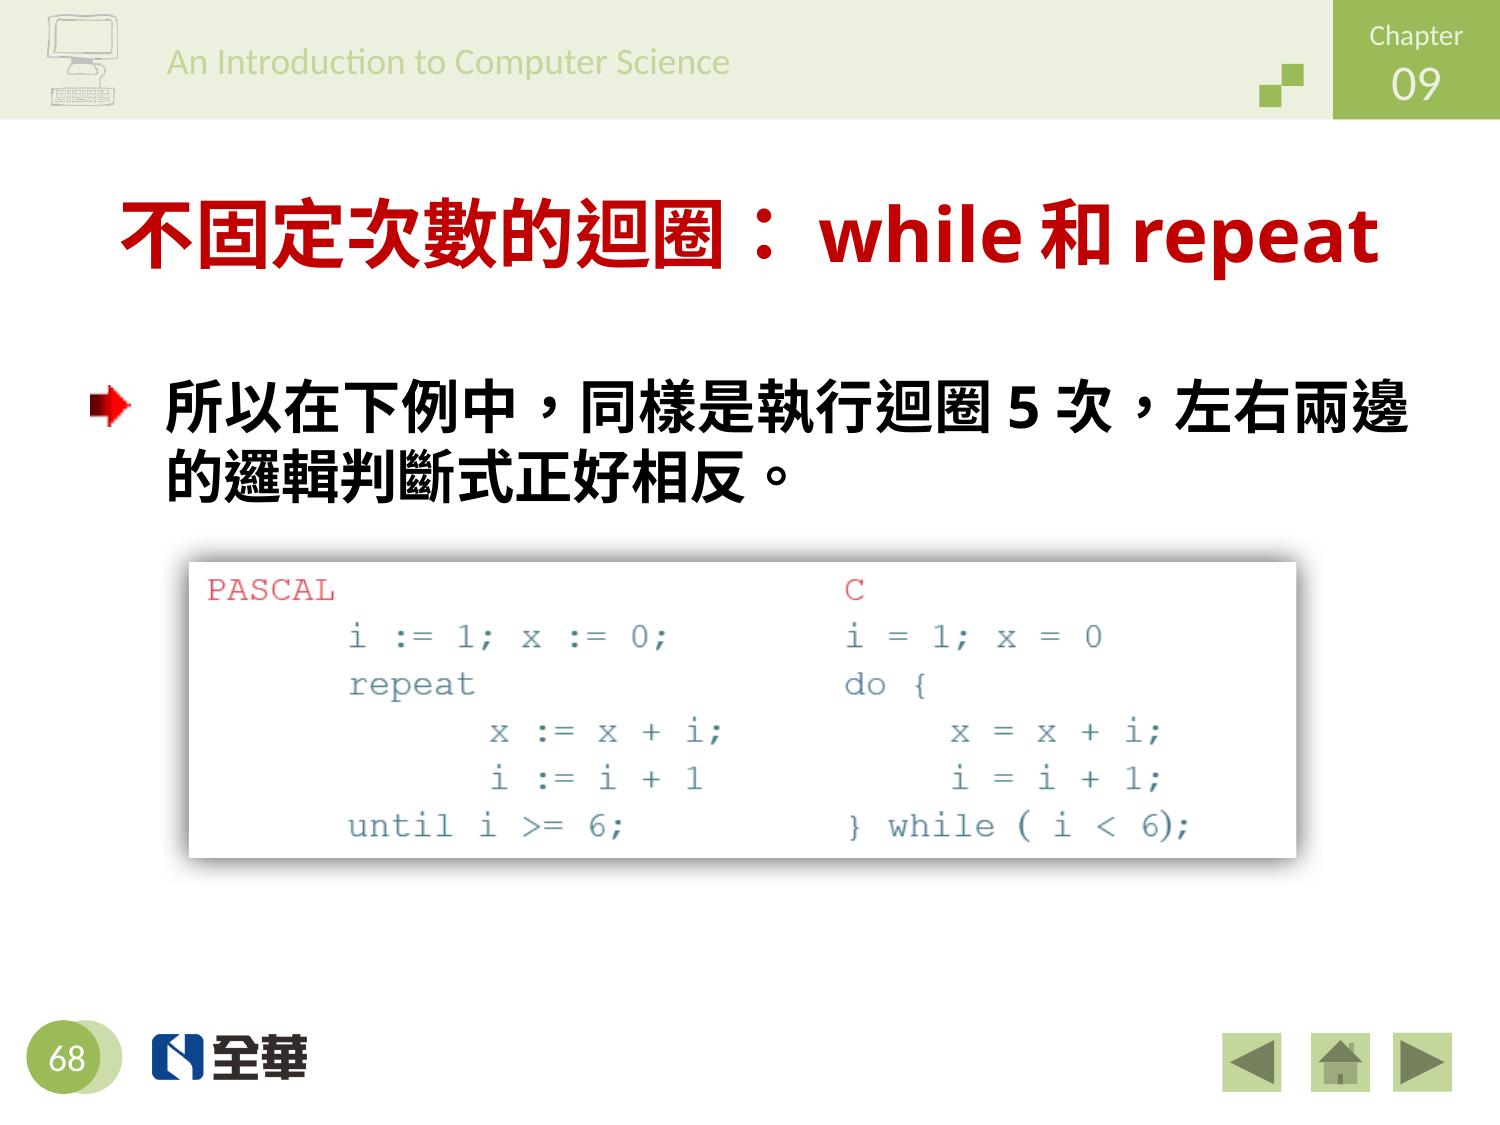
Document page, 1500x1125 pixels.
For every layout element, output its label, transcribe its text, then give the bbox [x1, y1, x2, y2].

list 所以在下例中，同樣是執行迴圈5次，左右兩邊的邏輯判斷式正好相反。 [75, 363, 1425, 1005]
picture [188, 562, 1297, 859]
picture [90, 385, 131, 427]
title 不固定次數的迴圈：while和repeat [75, 138, 1425, 327]
picture [152, 1034, 307, 1080]
picture [47, 14, 118, 106]
